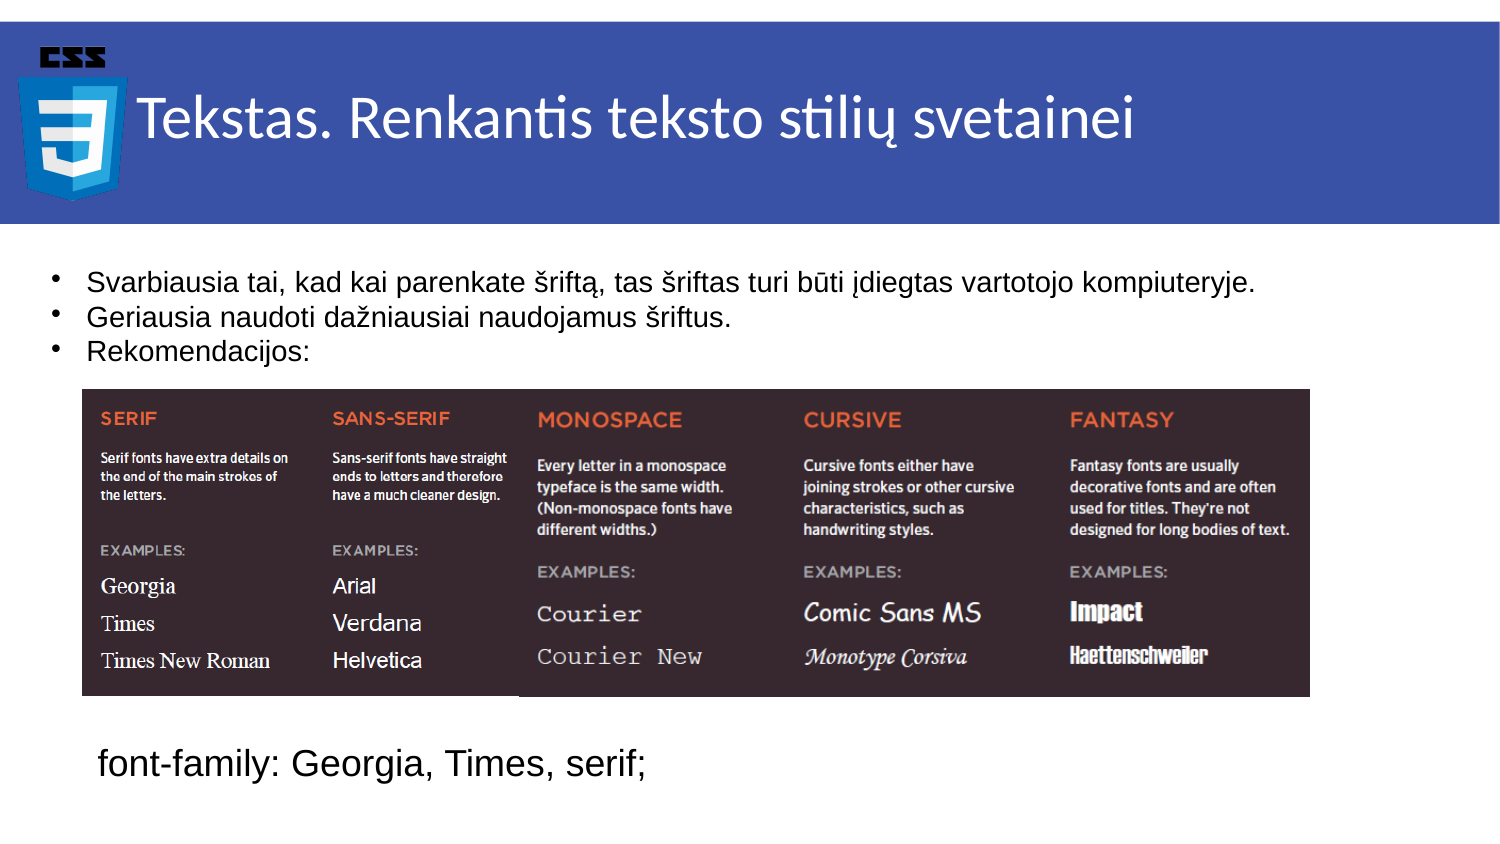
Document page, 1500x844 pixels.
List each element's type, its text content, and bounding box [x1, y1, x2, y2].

picture [17, 46, 128, 201]
picture [82, 389, 1310, 697]
text_box font-family: Georgia, Times, serif; [82, 731, 663, 789]
text_box Svarbiausia tai, kad kai parenkate šriftą, tas šriftas turi būti įdiegtas vartotojo kompiuteryje. Geriausia naudoti dažniausiai naudojamus šriftus. Rekomendacijos: [36, 247, 1389, 789]
text_box Tekstas. Renkantis teksto stilių svetainei [133, 72, 1500, 167]
